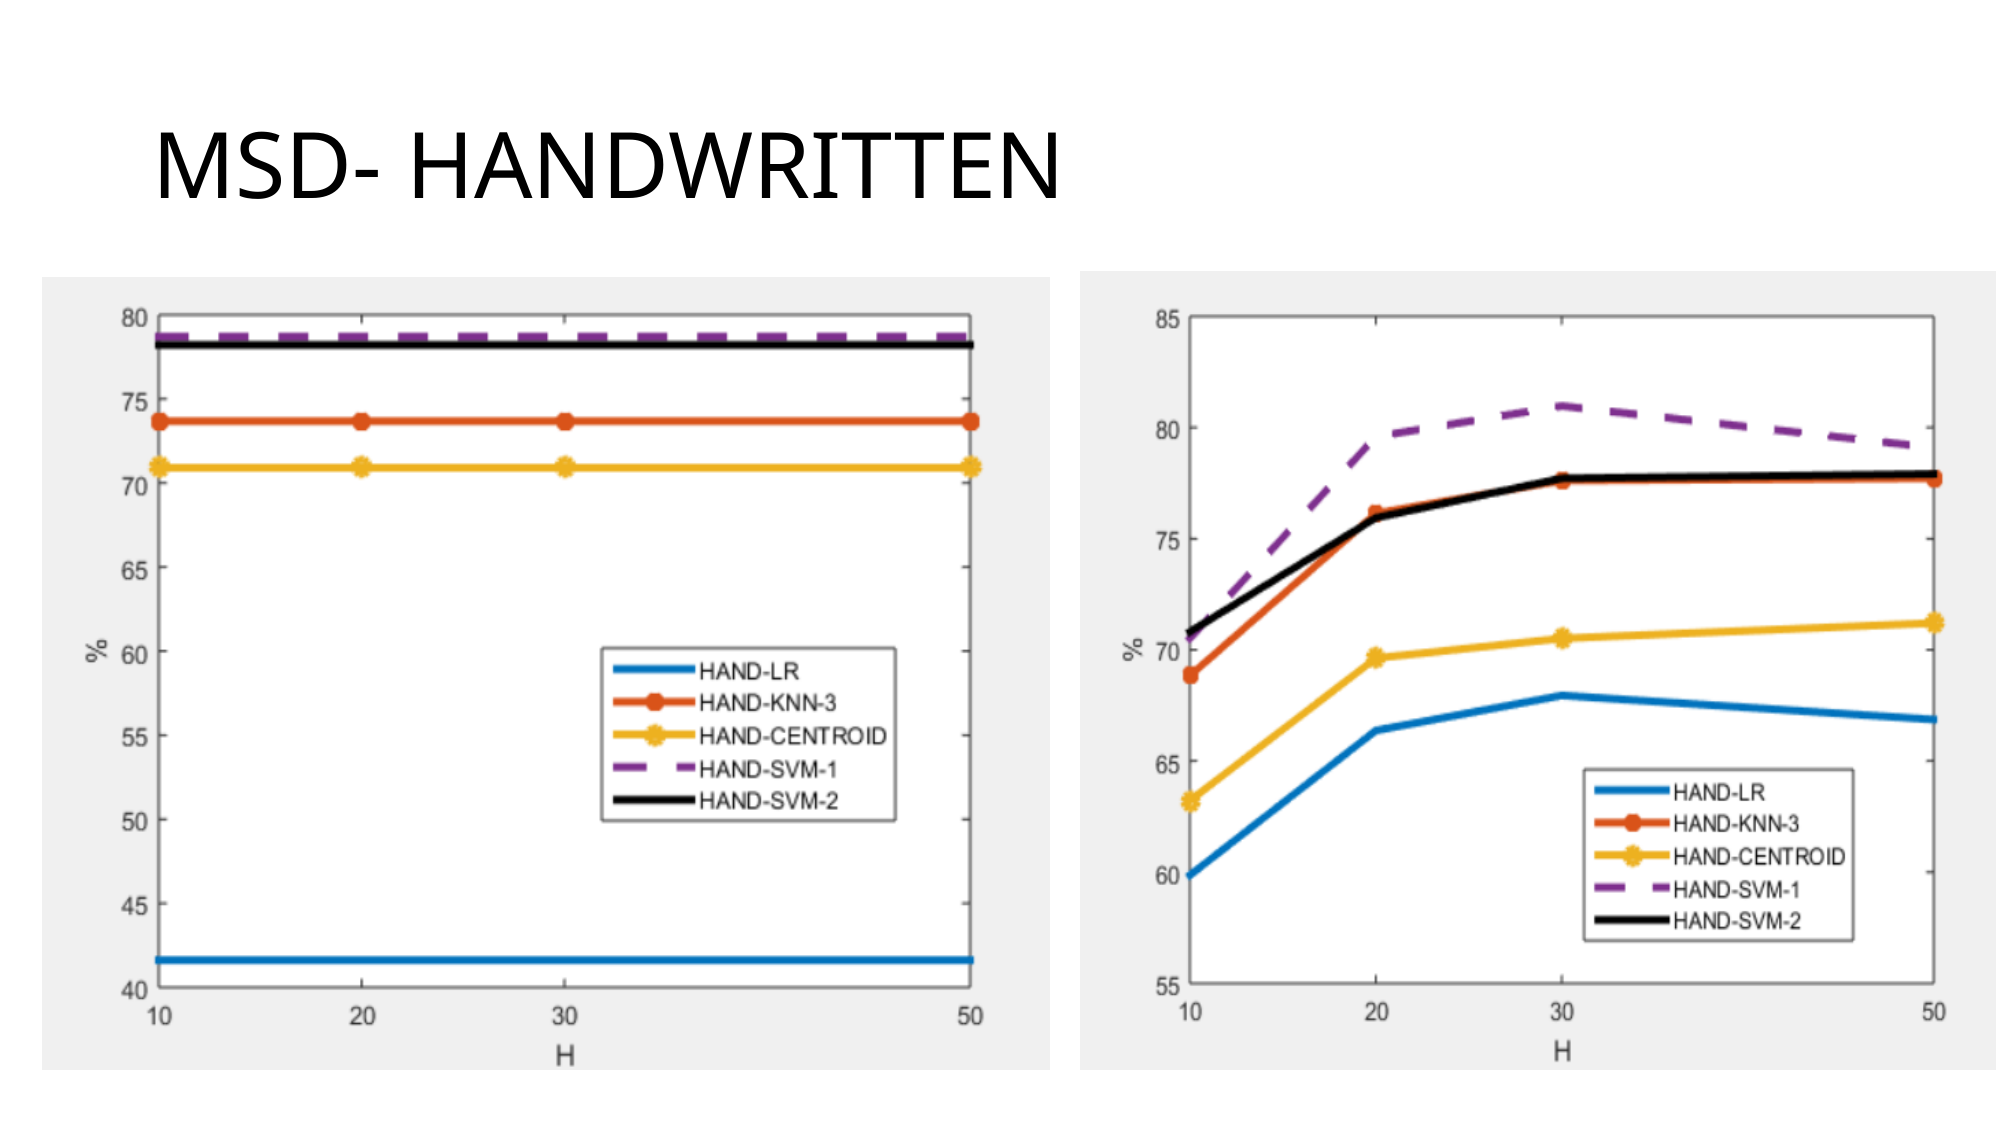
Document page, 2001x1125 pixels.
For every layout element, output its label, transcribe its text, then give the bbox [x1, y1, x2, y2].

picture [42, 277, 1050, 1070]
title MSD- HANDWRITTEN [137, 59, 1863, 278]
picture [1080, 271, 1996, 1070]
